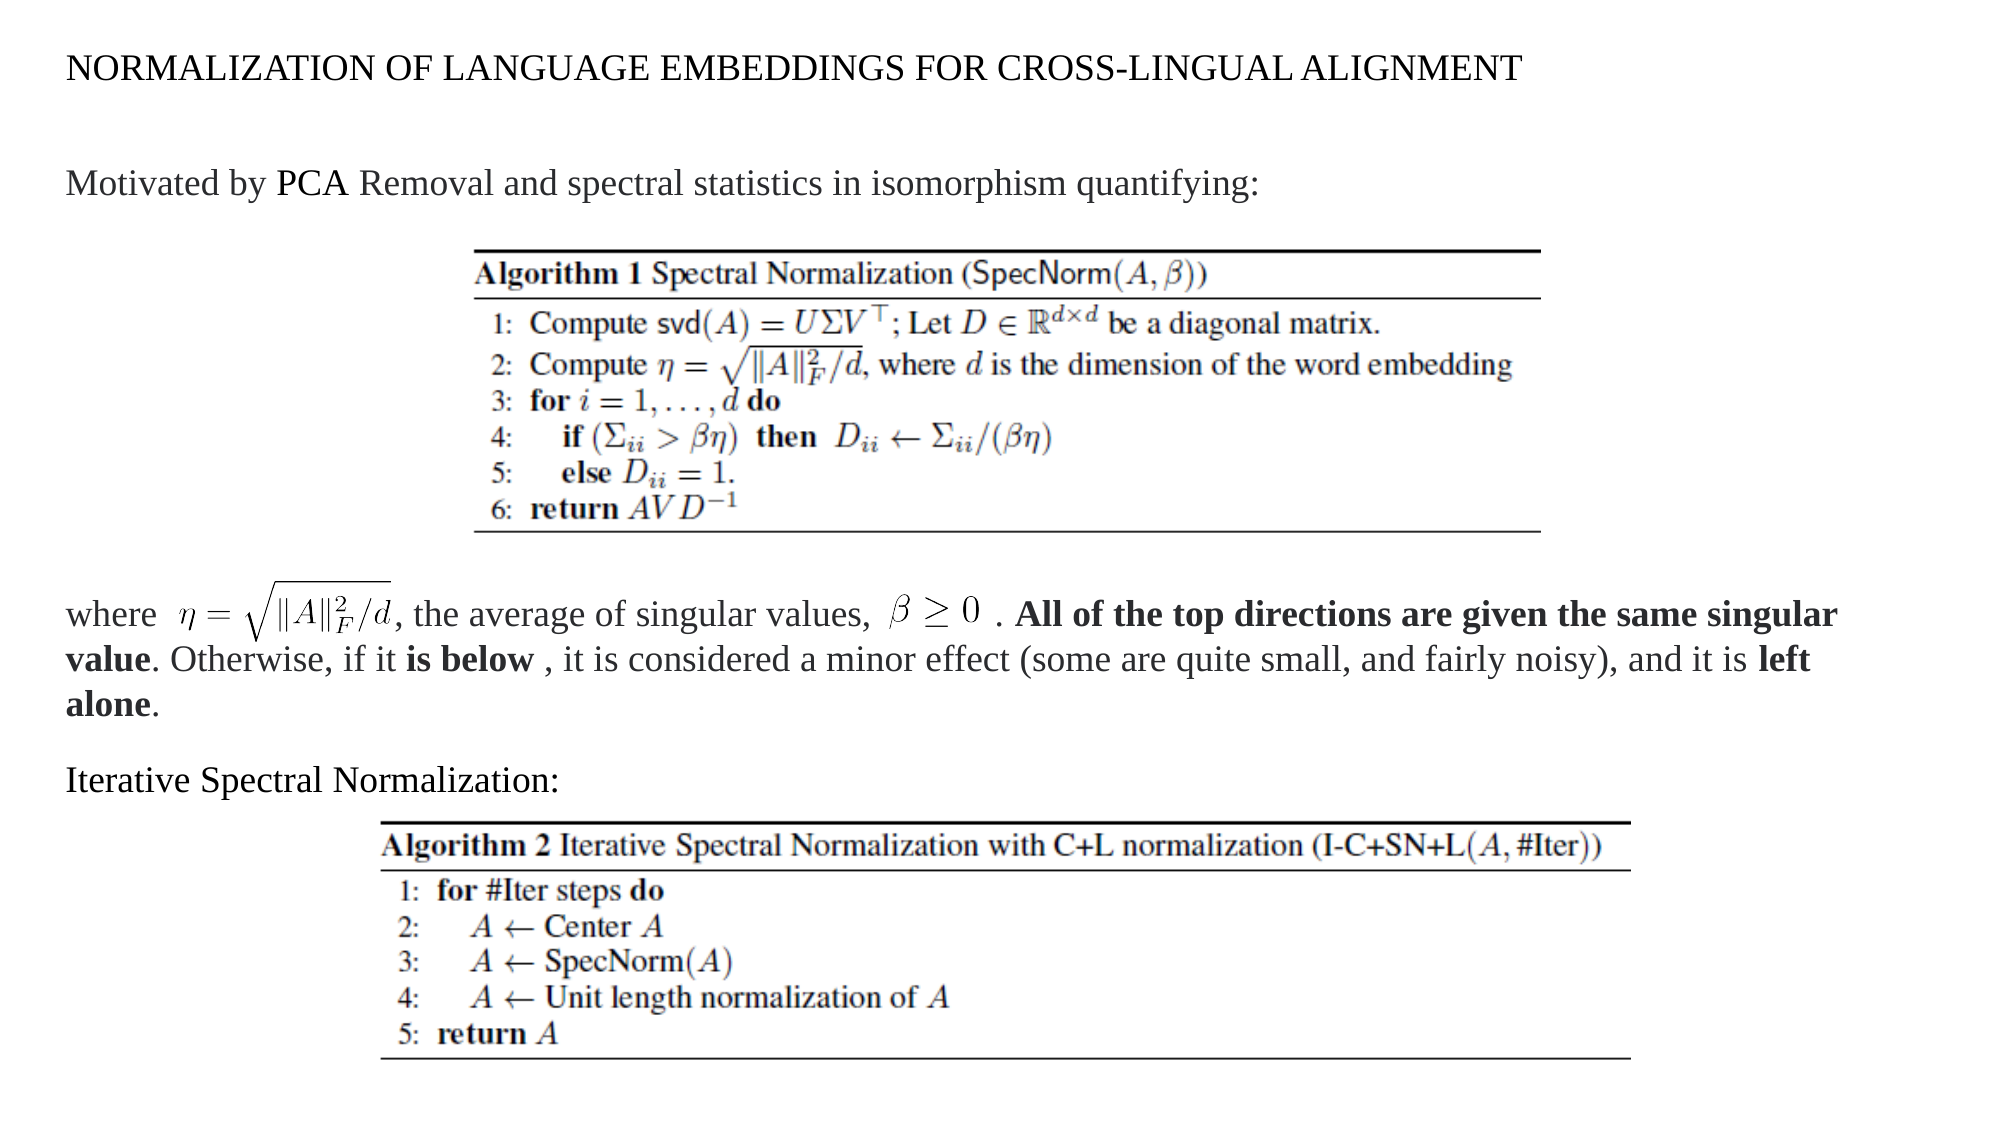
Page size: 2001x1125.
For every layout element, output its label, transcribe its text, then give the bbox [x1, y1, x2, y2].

text_box Motivated by PCA Removal and spectral statistics in isomorphism quantifying: [50, 150, 1378, 211]
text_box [50, 581, 1892, 733]
text_box Iterative Spectral Normalization: [50, 747, 1051, 808]
picture [369, 806, 1631, 1072]
picture [459, 231, 1541, 545]
title NORMALIZATION OF LANGUAGE EMBEDDINGS FOR CROSS-LINGUAL ALIGNMENT [50, 21, 1776, 116]
